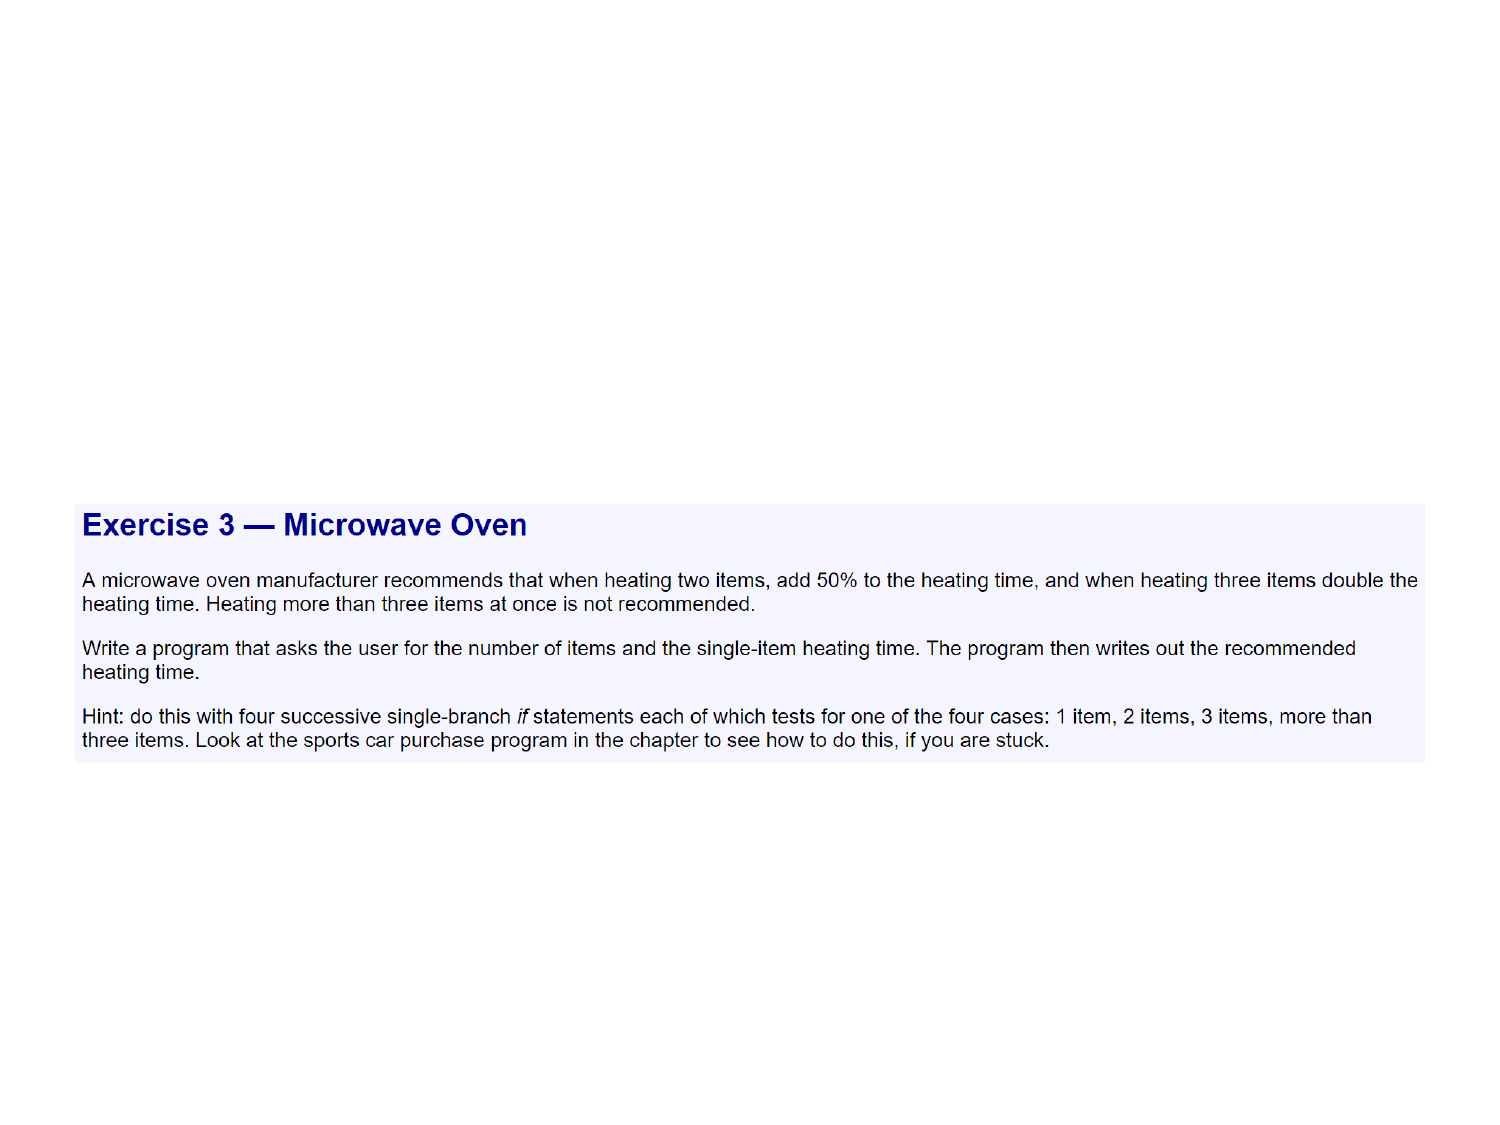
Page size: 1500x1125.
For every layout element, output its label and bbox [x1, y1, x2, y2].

list [74, 504, 1426, 763]
